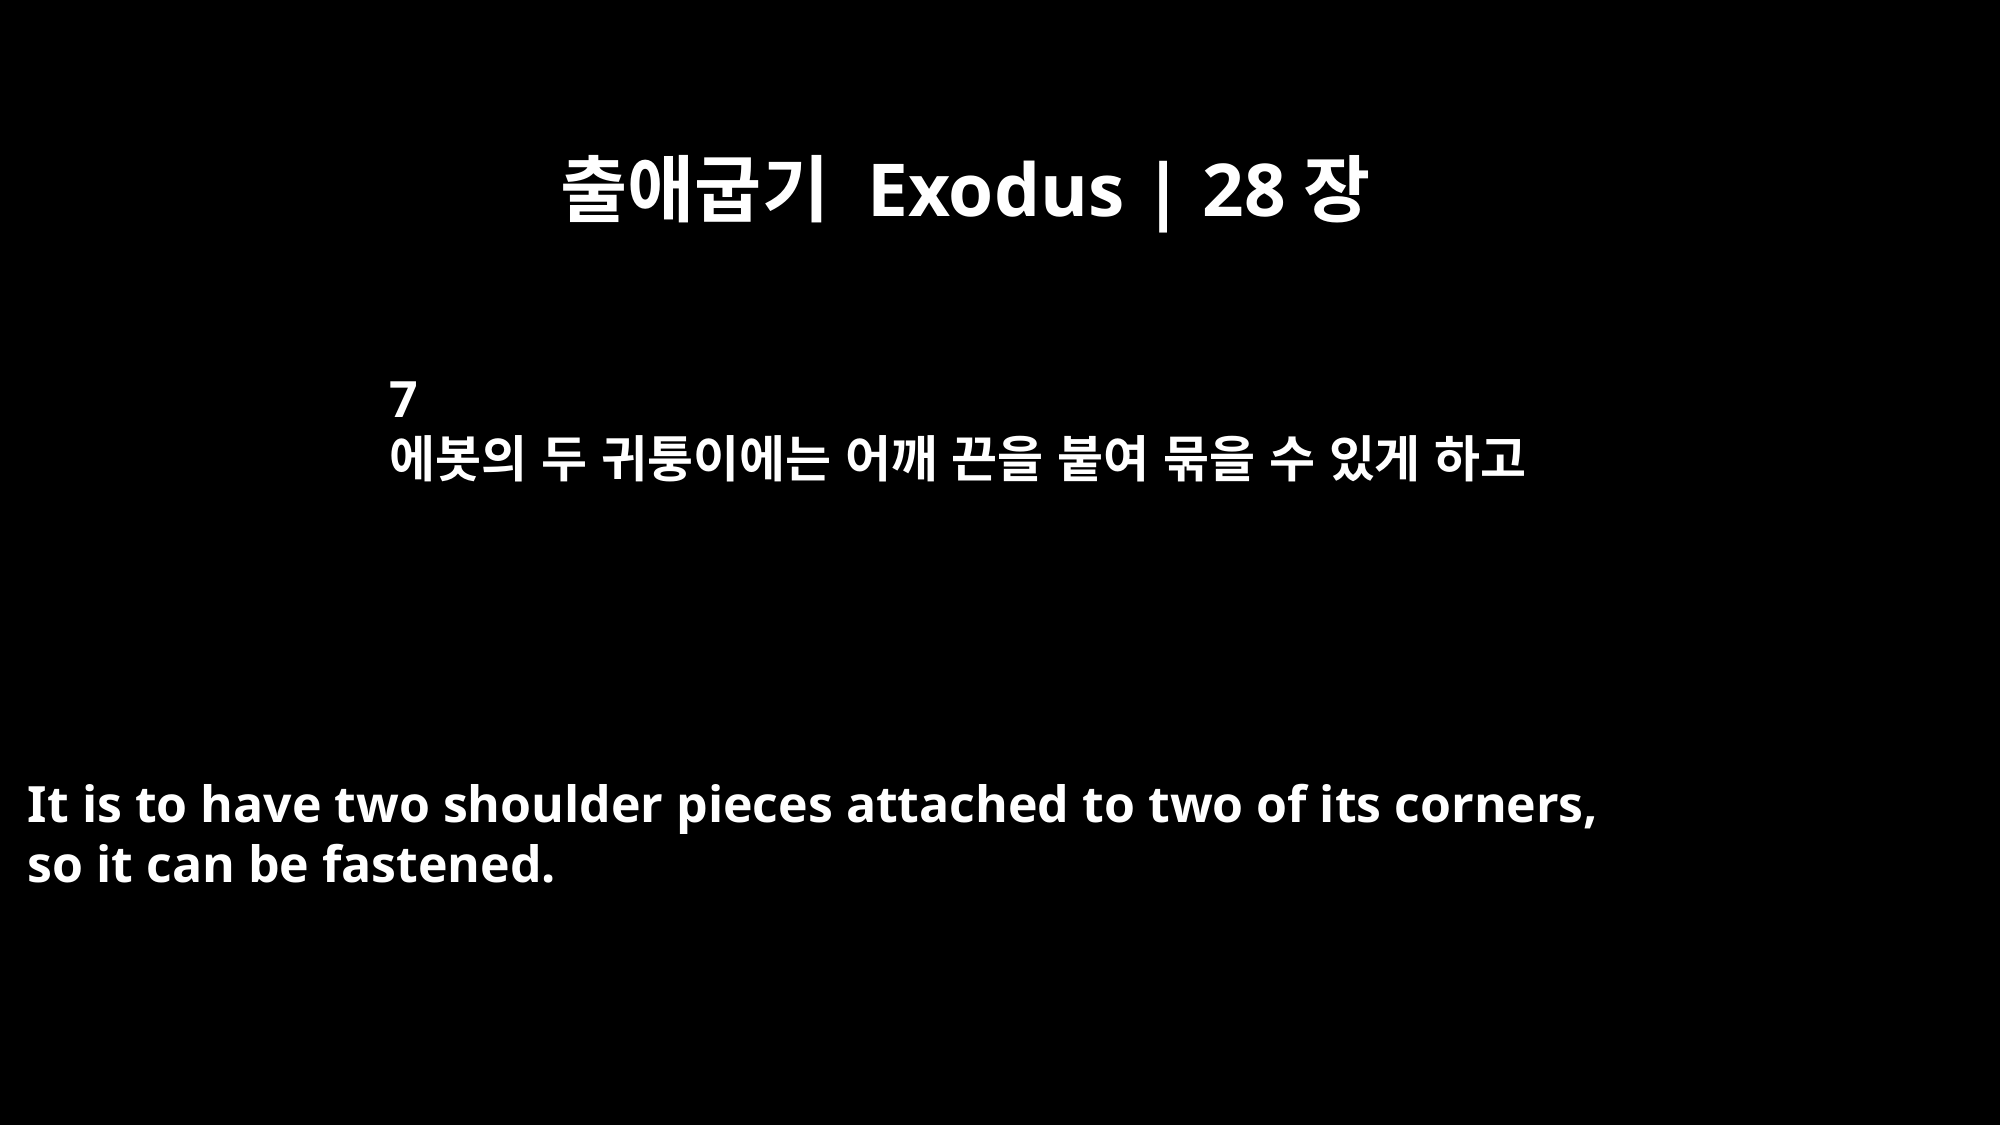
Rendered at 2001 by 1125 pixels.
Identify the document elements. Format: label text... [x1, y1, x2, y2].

text_box 출애굽기 Exodus | 28장 [545, 136, 1387, 239]
text_box 7 에봇의 두 귀퉁이에는 어깨 끈을 붙여 묶을 수 있게 하고 [374, 359, 1543, 495]
text_box It is to have two shoulder pieces attached to two of its corners, so it can be fastened. [13, 764, 1627, 900]
